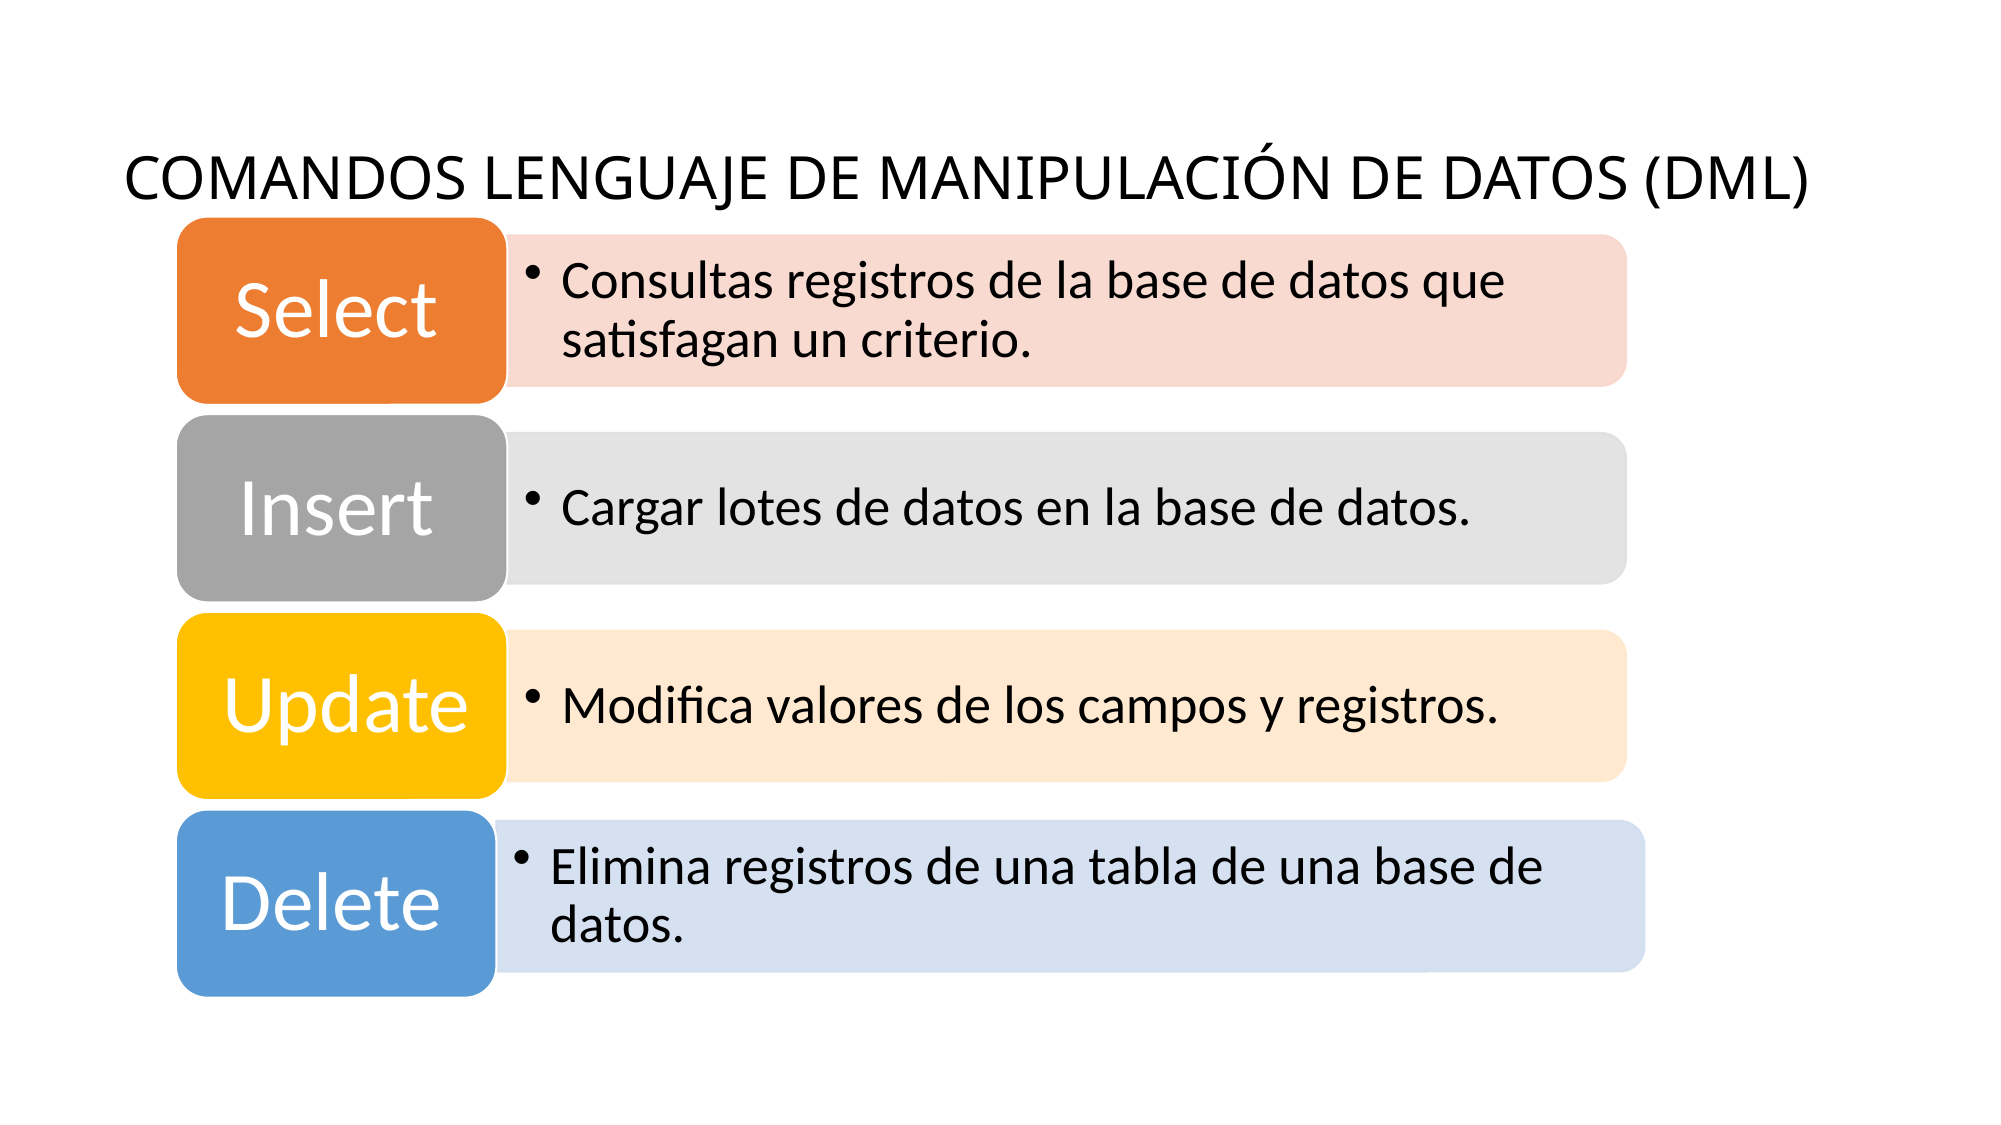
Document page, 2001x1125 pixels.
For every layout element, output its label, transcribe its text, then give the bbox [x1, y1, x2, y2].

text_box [175, 216, 1645, 999]
text_box COMANDOS LENGUAJE DE MANIPULACIÓN DE DATOS (DML) [108, 108, 1859, 252]
